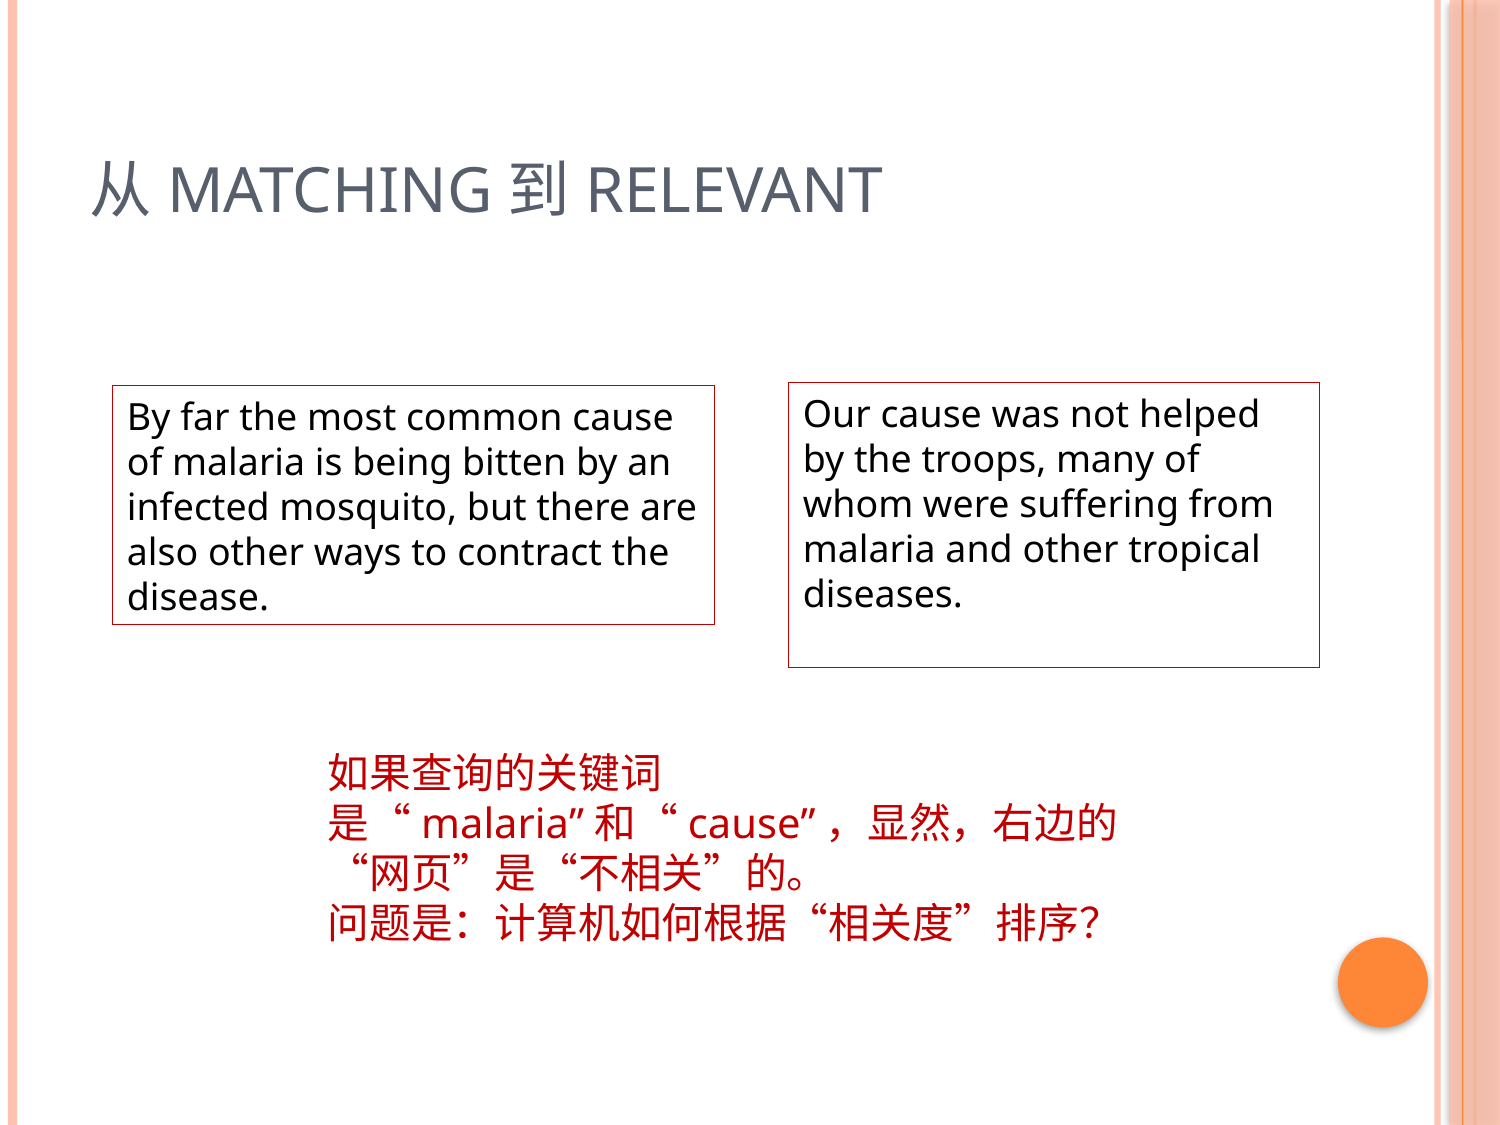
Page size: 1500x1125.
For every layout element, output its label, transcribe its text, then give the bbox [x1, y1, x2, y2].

text_box Our cause was not helped by the troops, many of whom were suffering from malaria and other tropical diseases. [788, 382, 1320, 668]
title 从Matching到Relevant [75, 45, 1300, 233]
text_box 如果查询的关键词是“malaria”和“cause”，显然，右边的“网页”是“不相关”的。 问题是：计算机如何根据“相关度”排序？ [312, 739, 1199, 955]
text_box By far the most common cause of malaria is being bitten by an infected mosquito, but there are also other ways to contract the disease. [112, 385, 715, 625]
